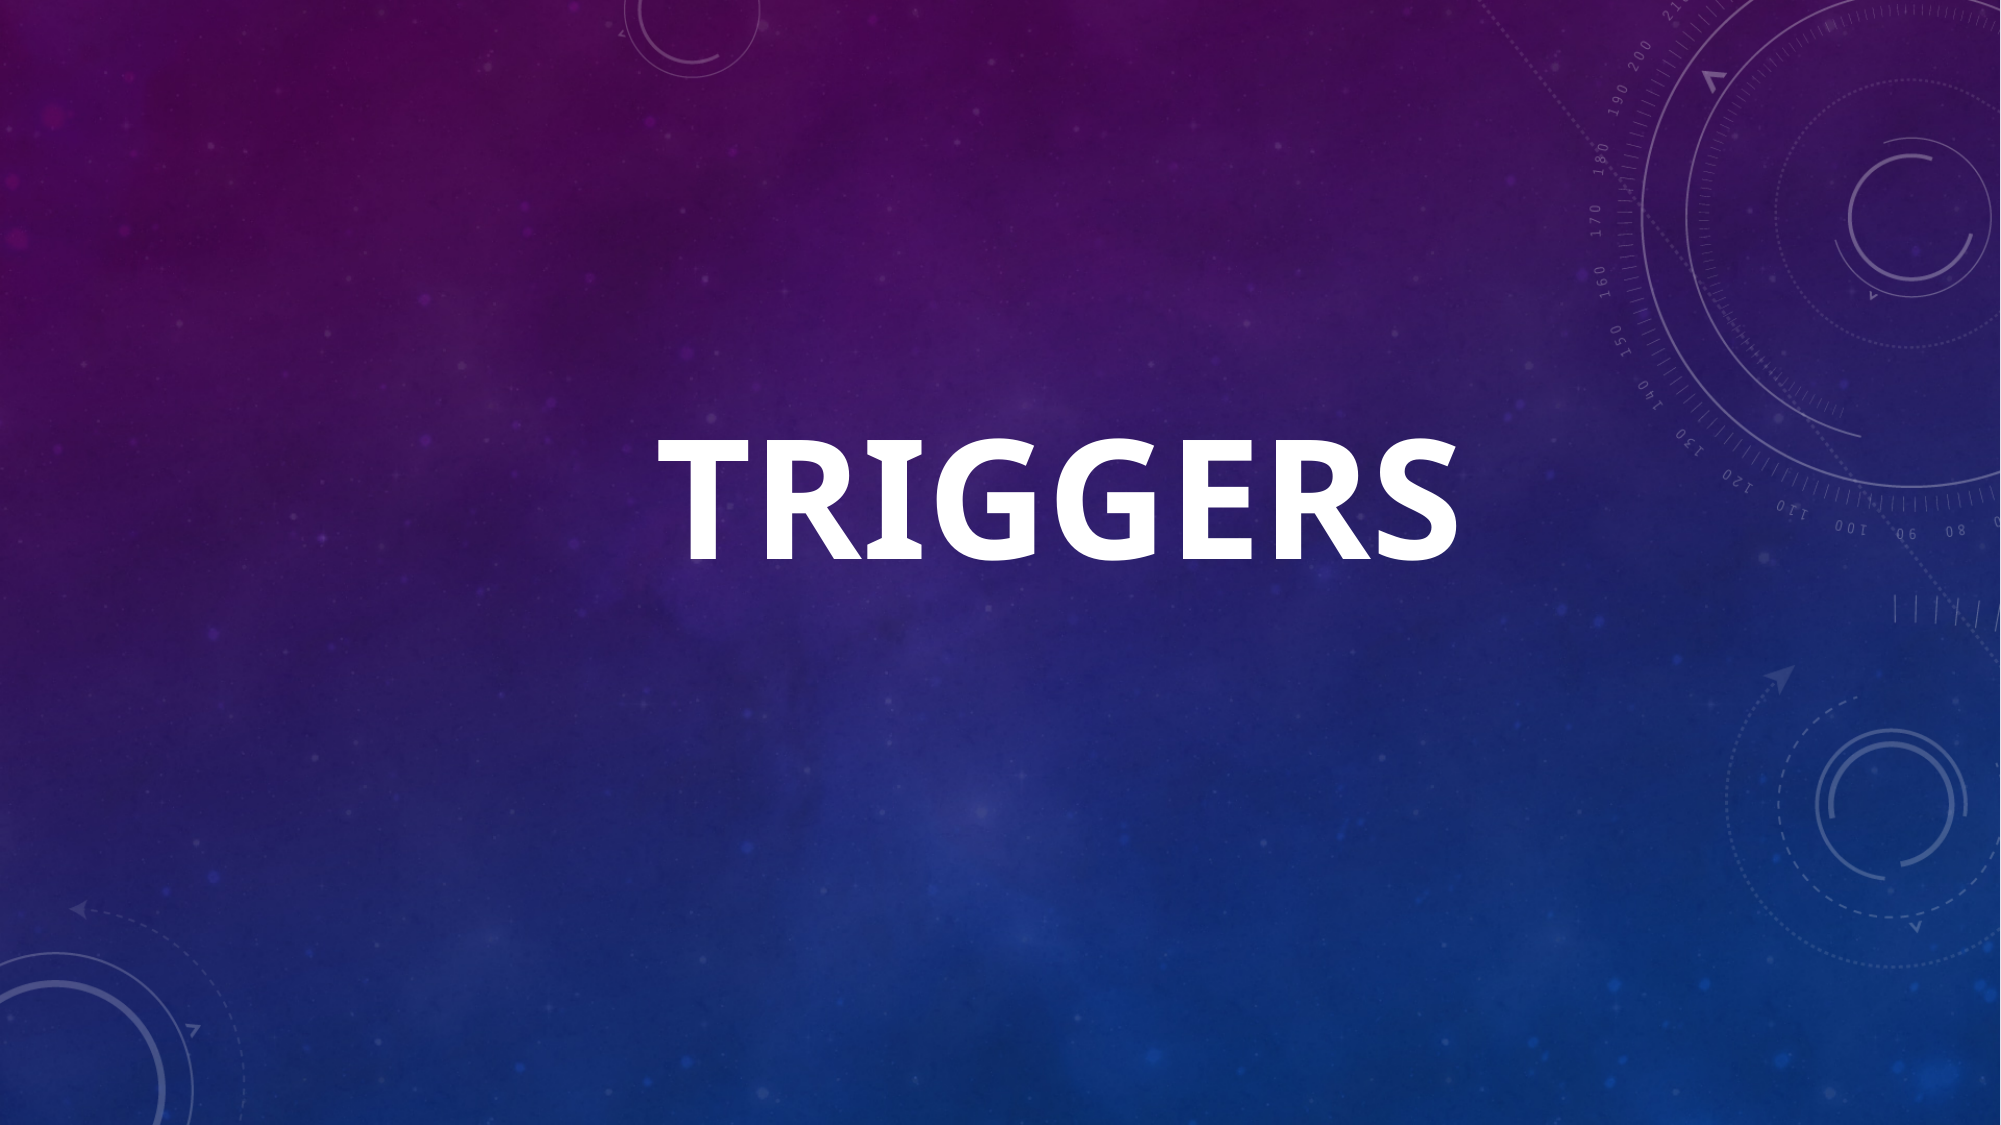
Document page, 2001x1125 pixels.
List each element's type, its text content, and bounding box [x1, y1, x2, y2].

title triggers [640, 373, 1518, 613]
picture [0, 0, 2001, 1125]
